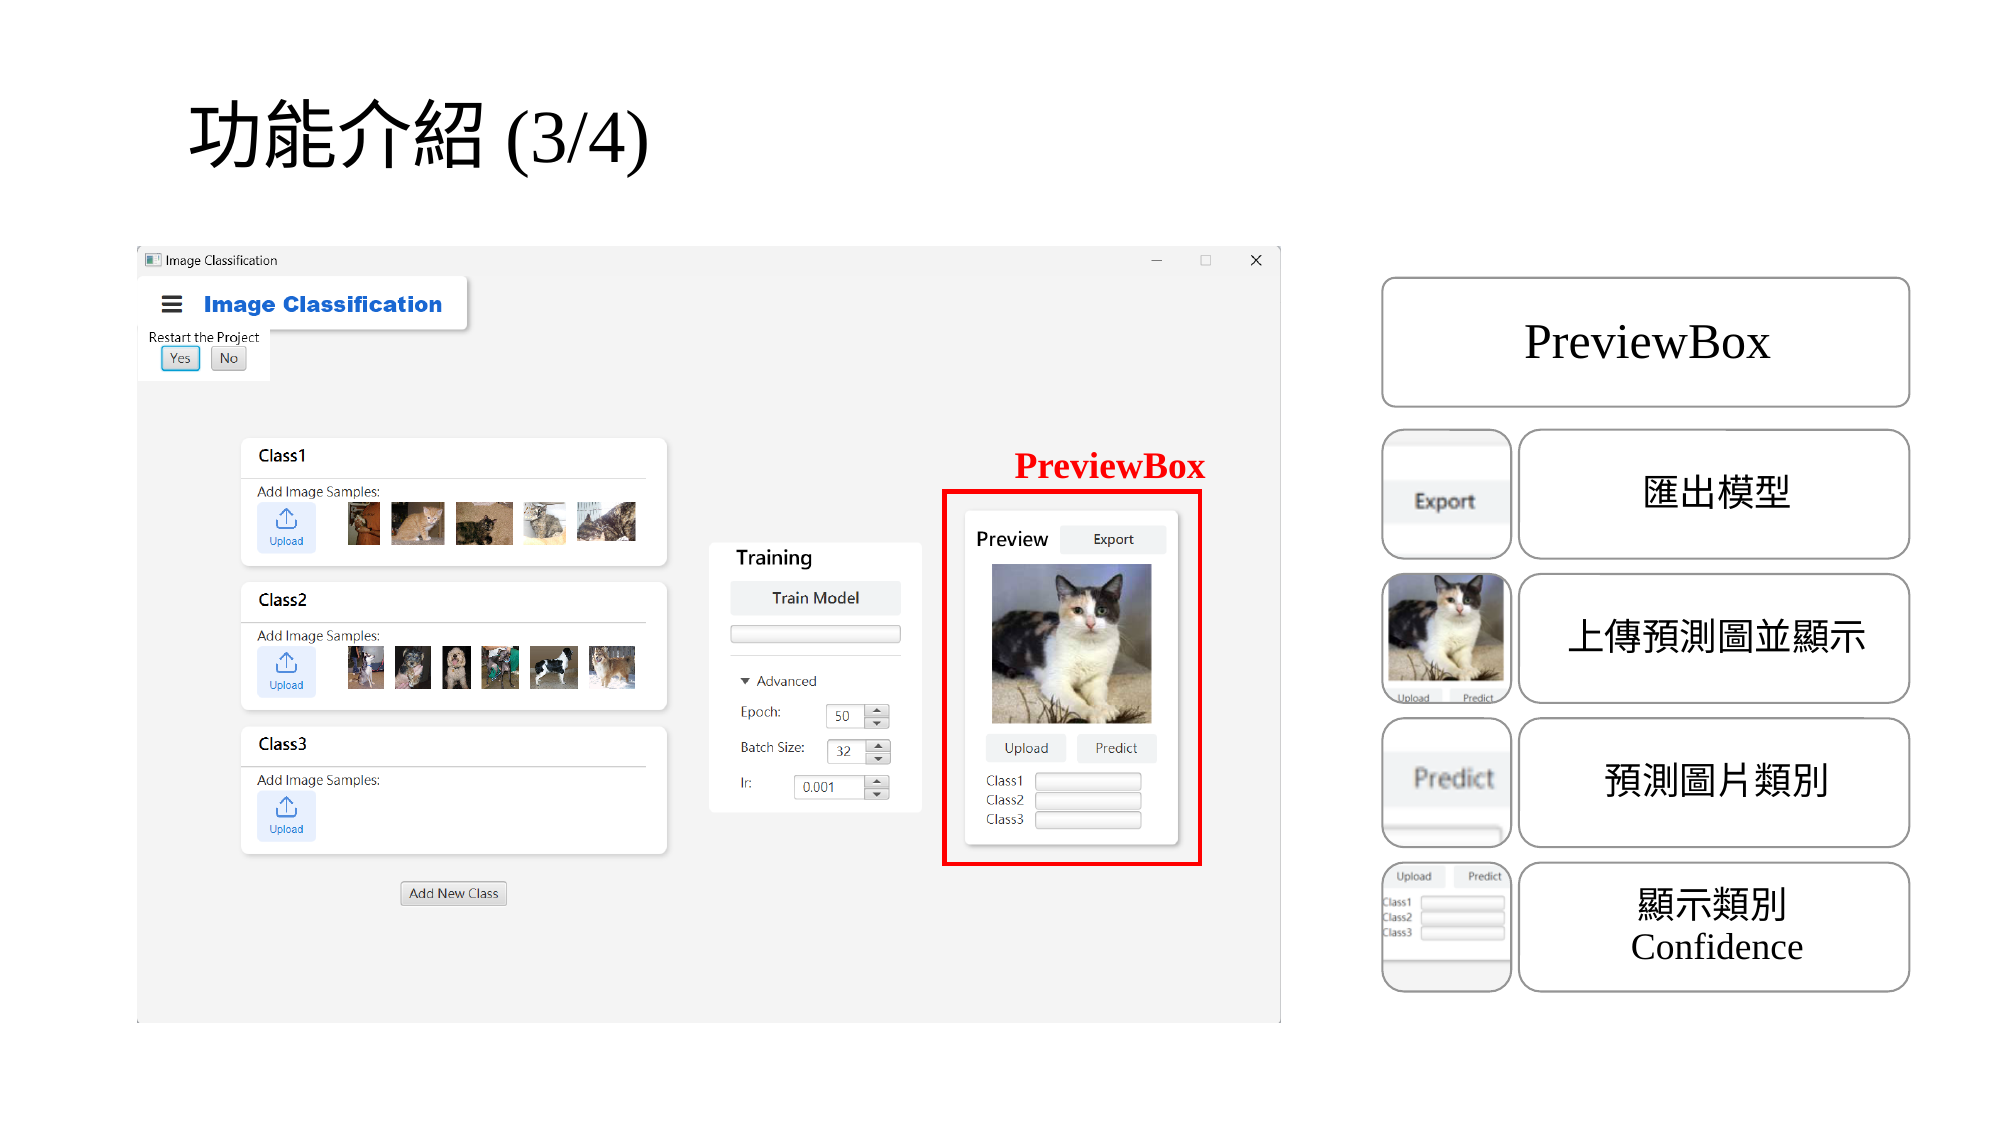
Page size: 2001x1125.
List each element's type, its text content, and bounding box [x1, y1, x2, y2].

title 功能介紹(3/4) [137, 29, 1863, 247]
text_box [1280, 277, 2000, 992]
picture [137, 246, 1281, 1023]
